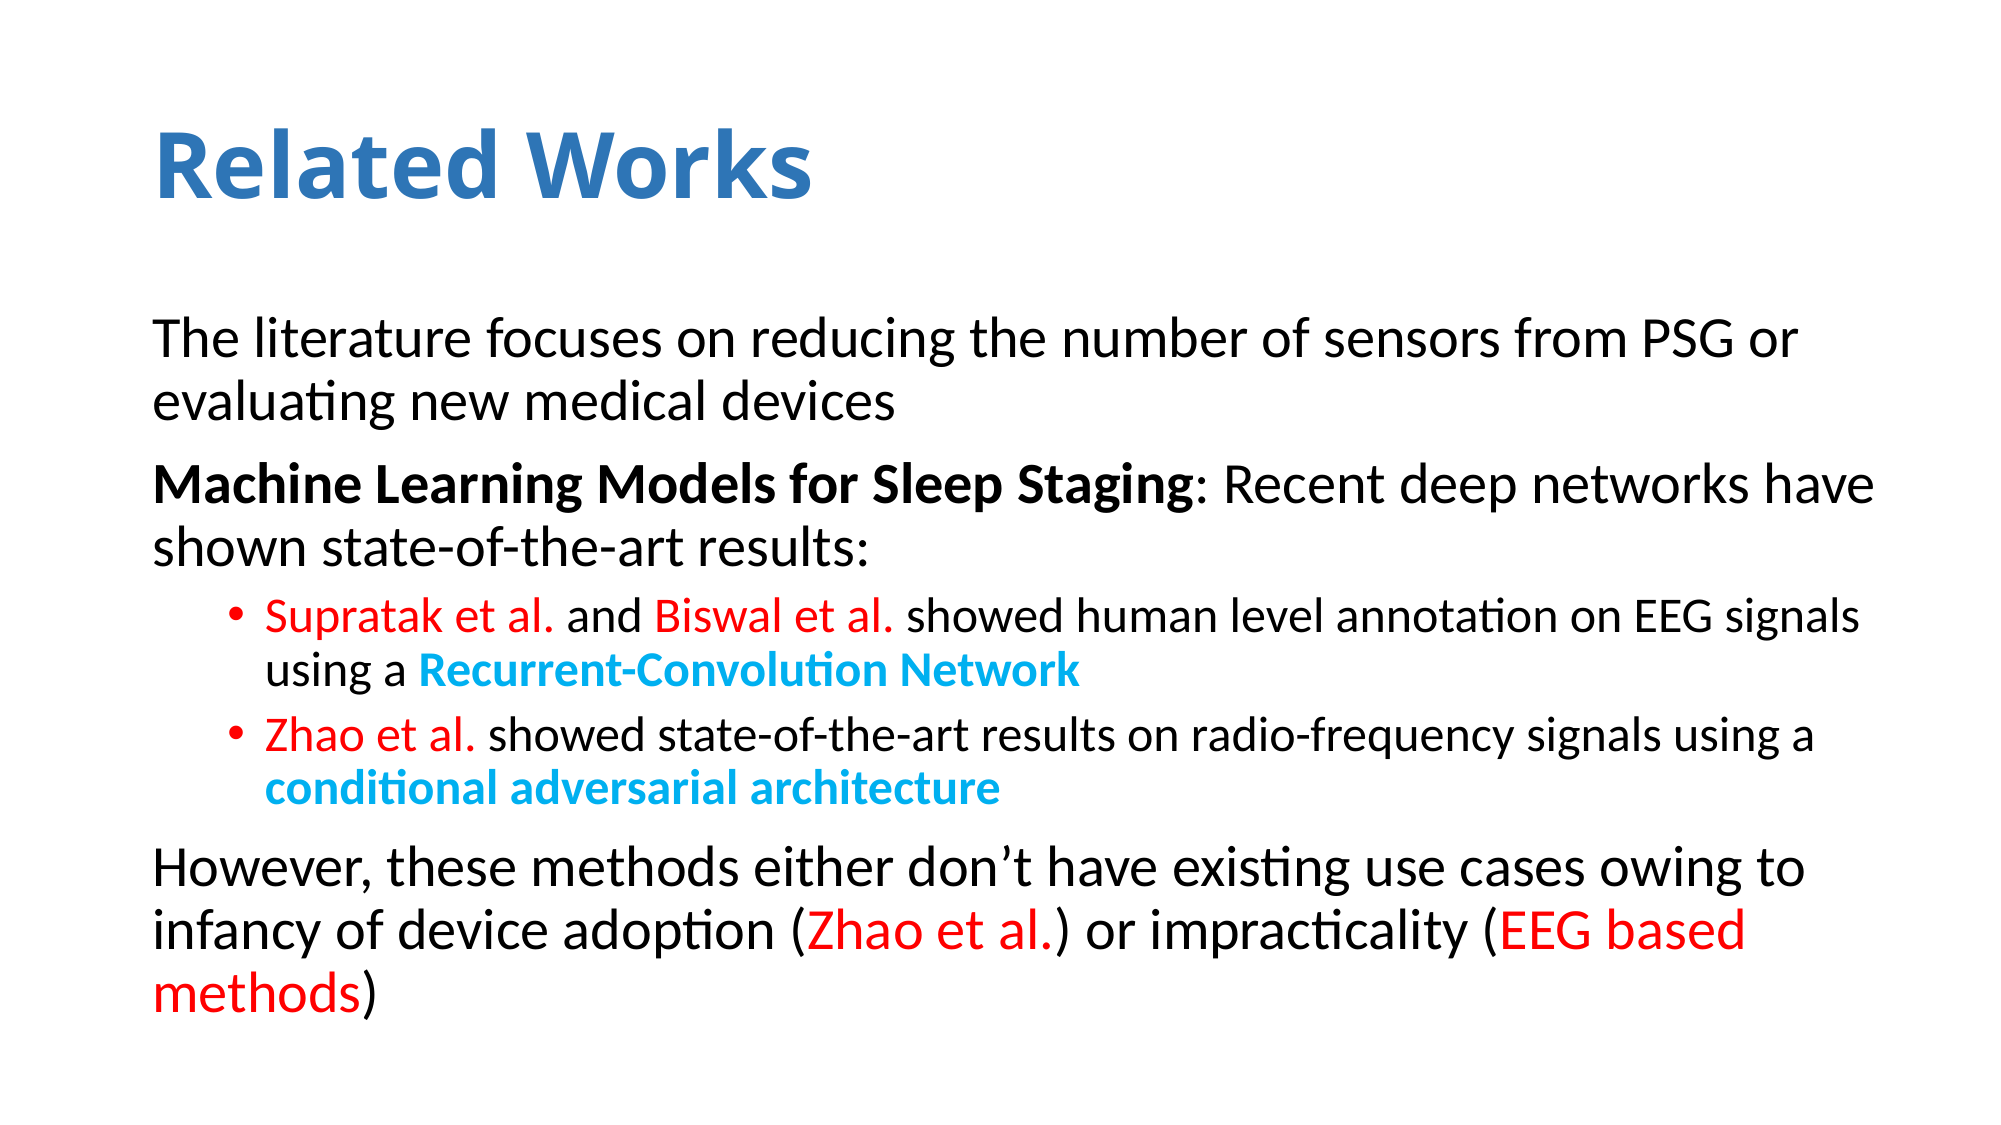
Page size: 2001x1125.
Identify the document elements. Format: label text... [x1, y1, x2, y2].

title Related Works [137, 59, 1863, 278]
list The literature focuses on reducing the number of sensors from PSG or evaluating new medical devices Machine Learning Models for Sleep Staging: Recent deep networks have shown state-of-the-art results: Supratak et al. and Biswal et al. showed human level annotation on EEG signals using a Recurrent-Convolution Network Zhao et al. showed state-of-the-art results on radio-frequency signals using a conditional adversarial architecture However, these methods either don’t have existing use cases owing to infancy of device adoption (Zhao et al.) or impracticality (EEG based methods) [137, 299, 1919, 1080]
